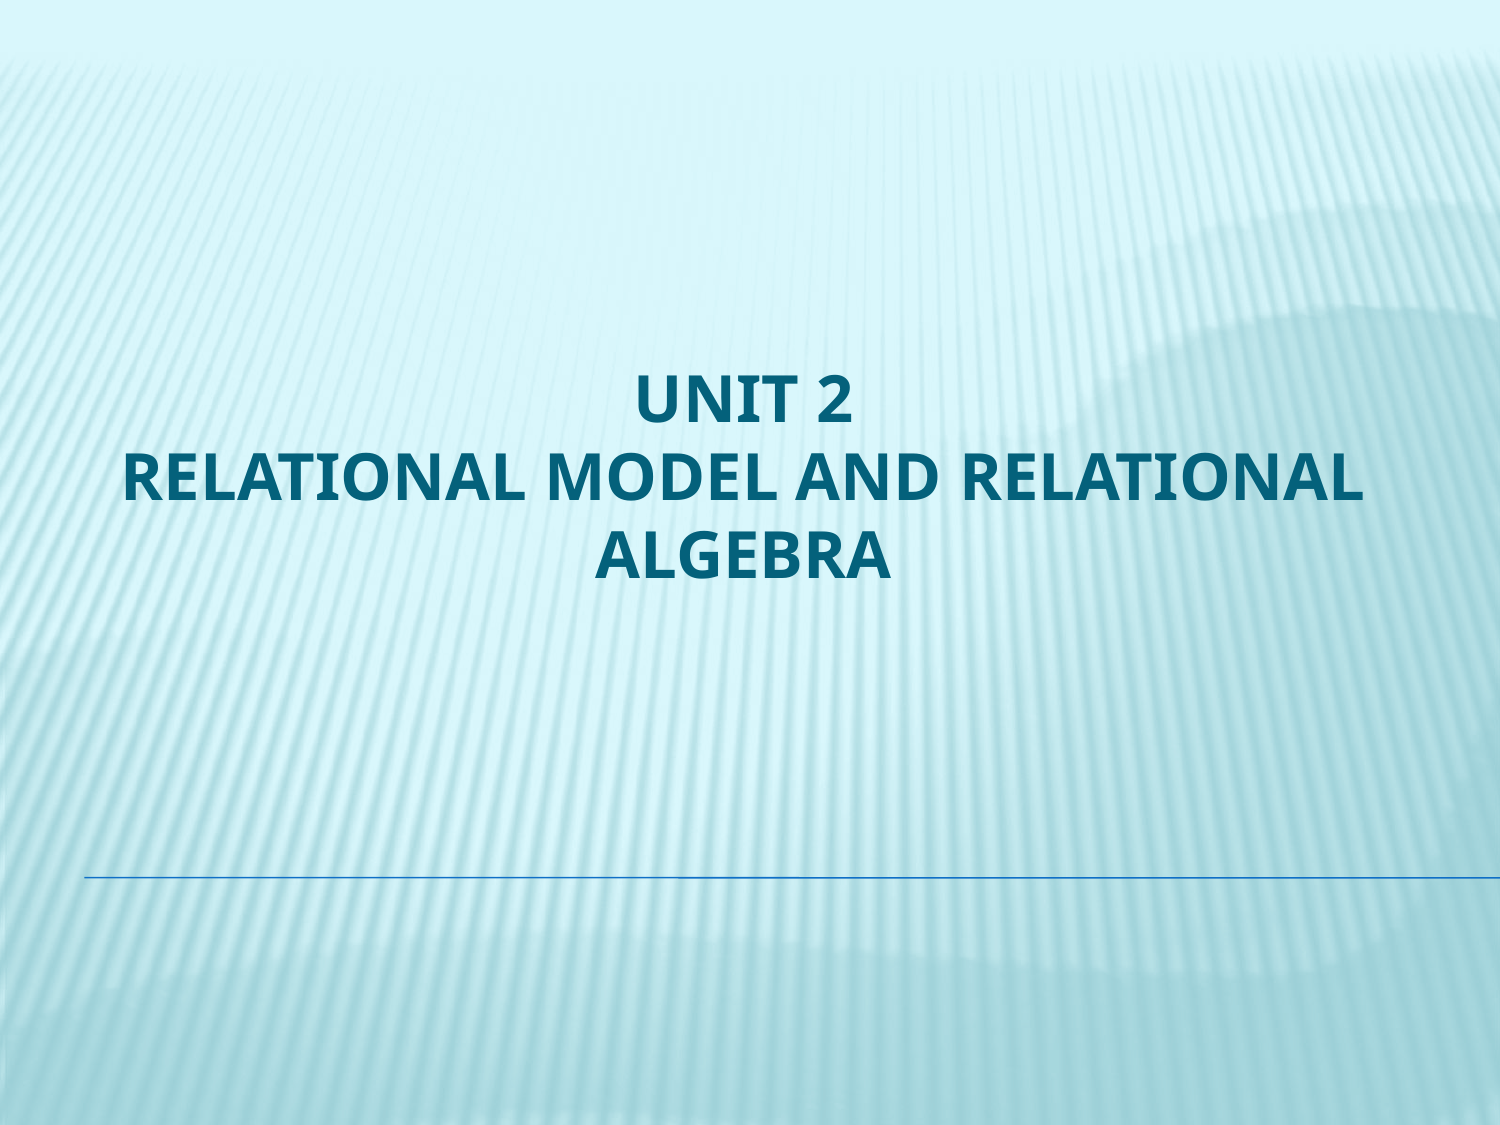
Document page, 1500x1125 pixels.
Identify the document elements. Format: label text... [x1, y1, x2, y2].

title UNIT 2 Relational Model and Relational Algebra [50, 350, 1438, 600]
